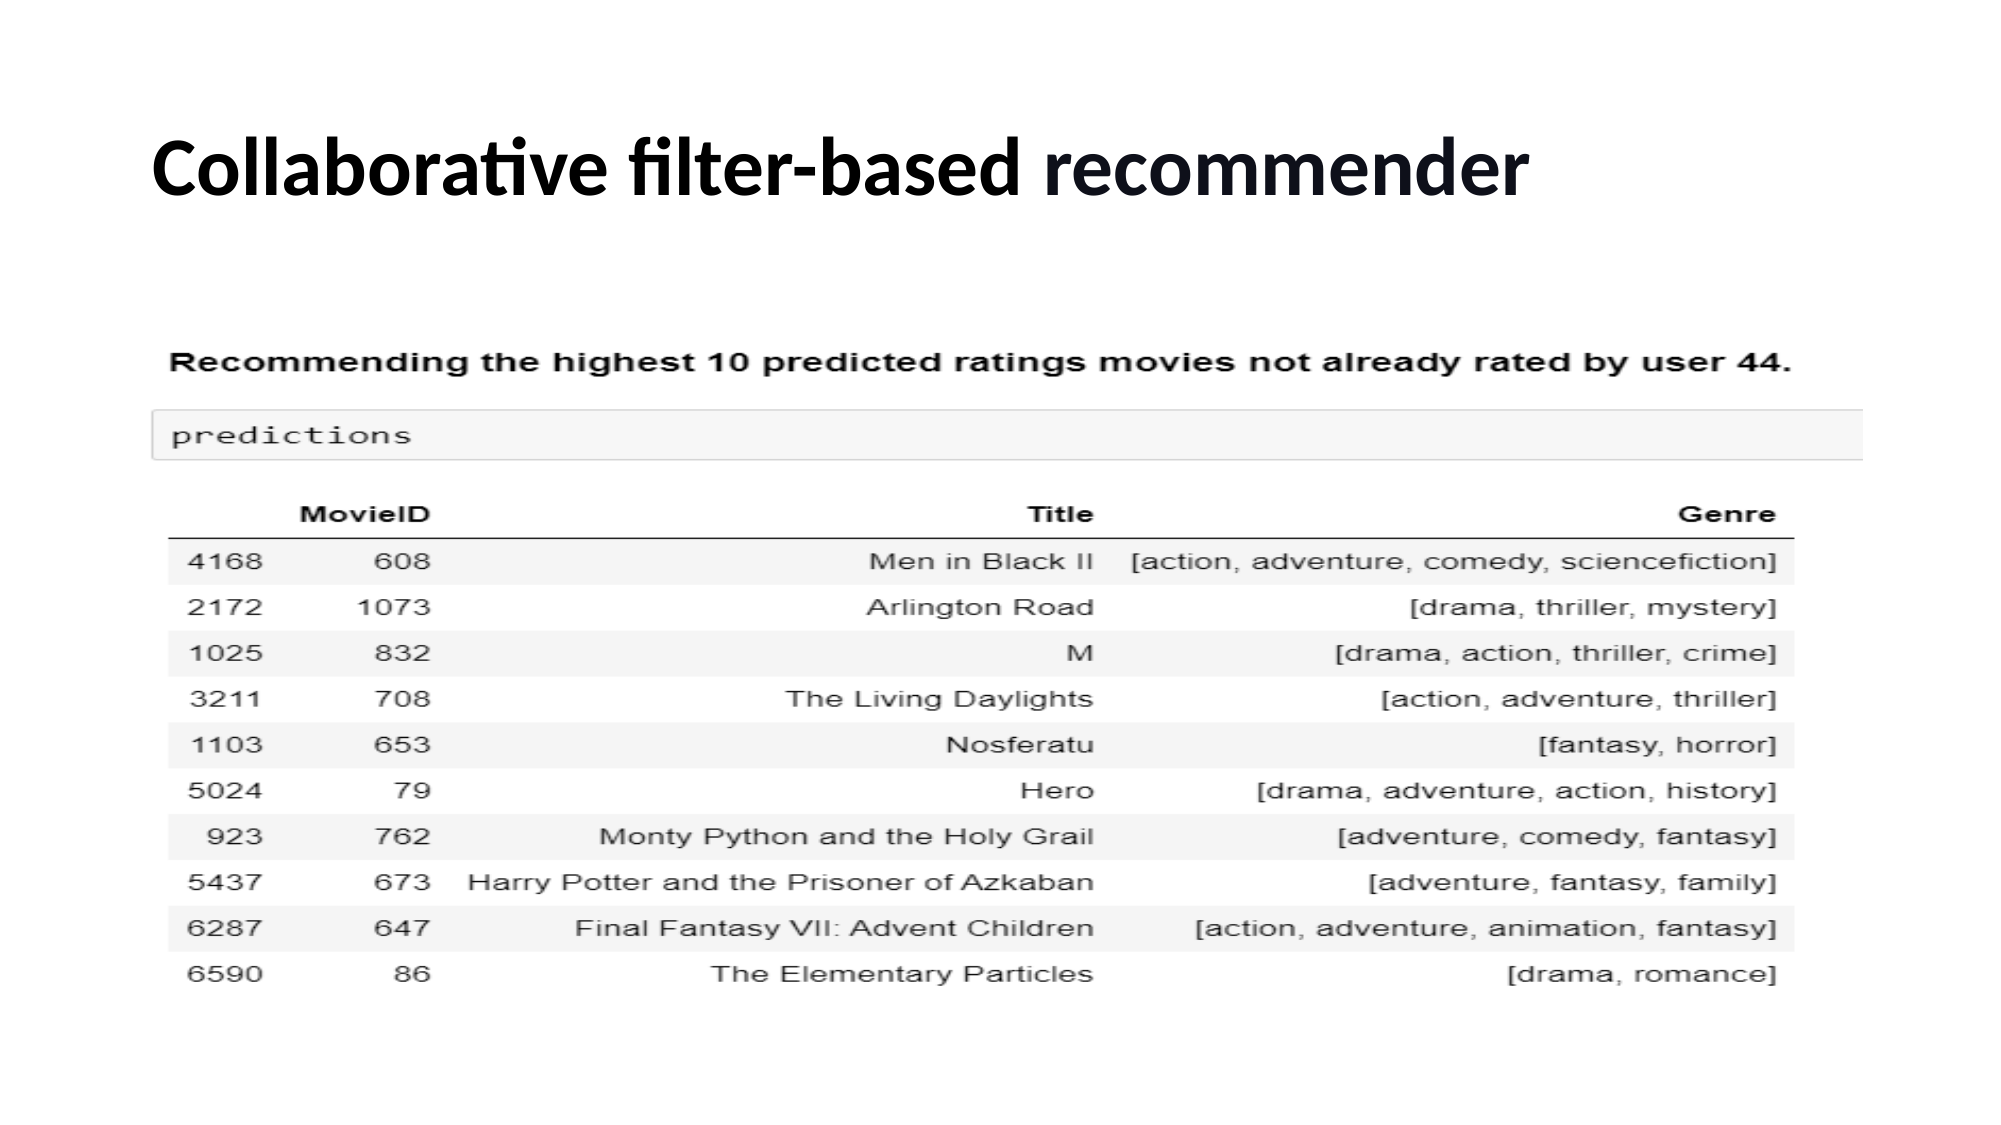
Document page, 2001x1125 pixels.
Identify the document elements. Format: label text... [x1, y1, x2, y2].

title Collaborative filter-based recommender [137, 59, 1863, 278]
picture [137, 340, 1863, 1016]
